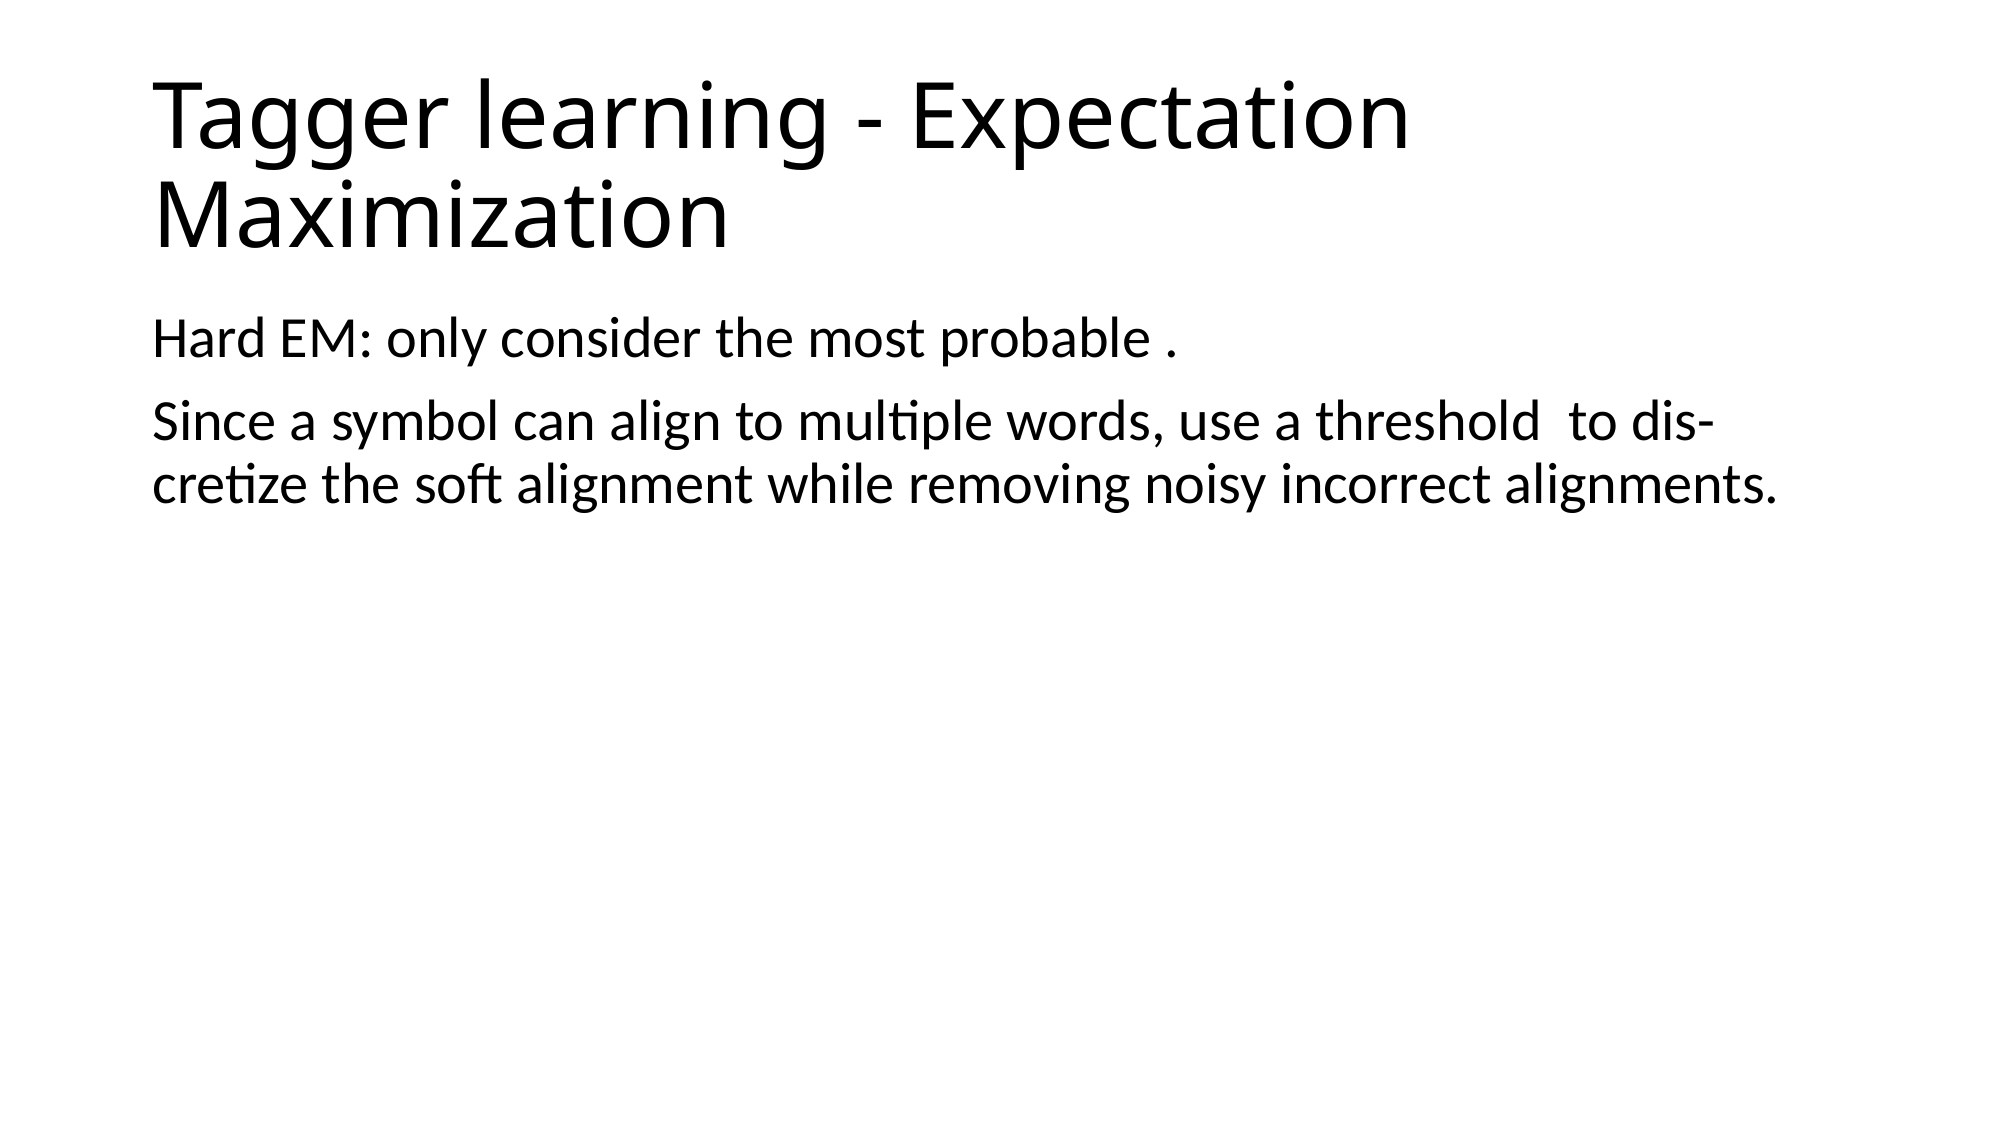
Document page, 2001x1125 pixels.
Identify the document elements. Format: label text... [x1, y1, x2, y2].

title Tagger learning - Expectation Maximization [137, 59, 1863, 278]
